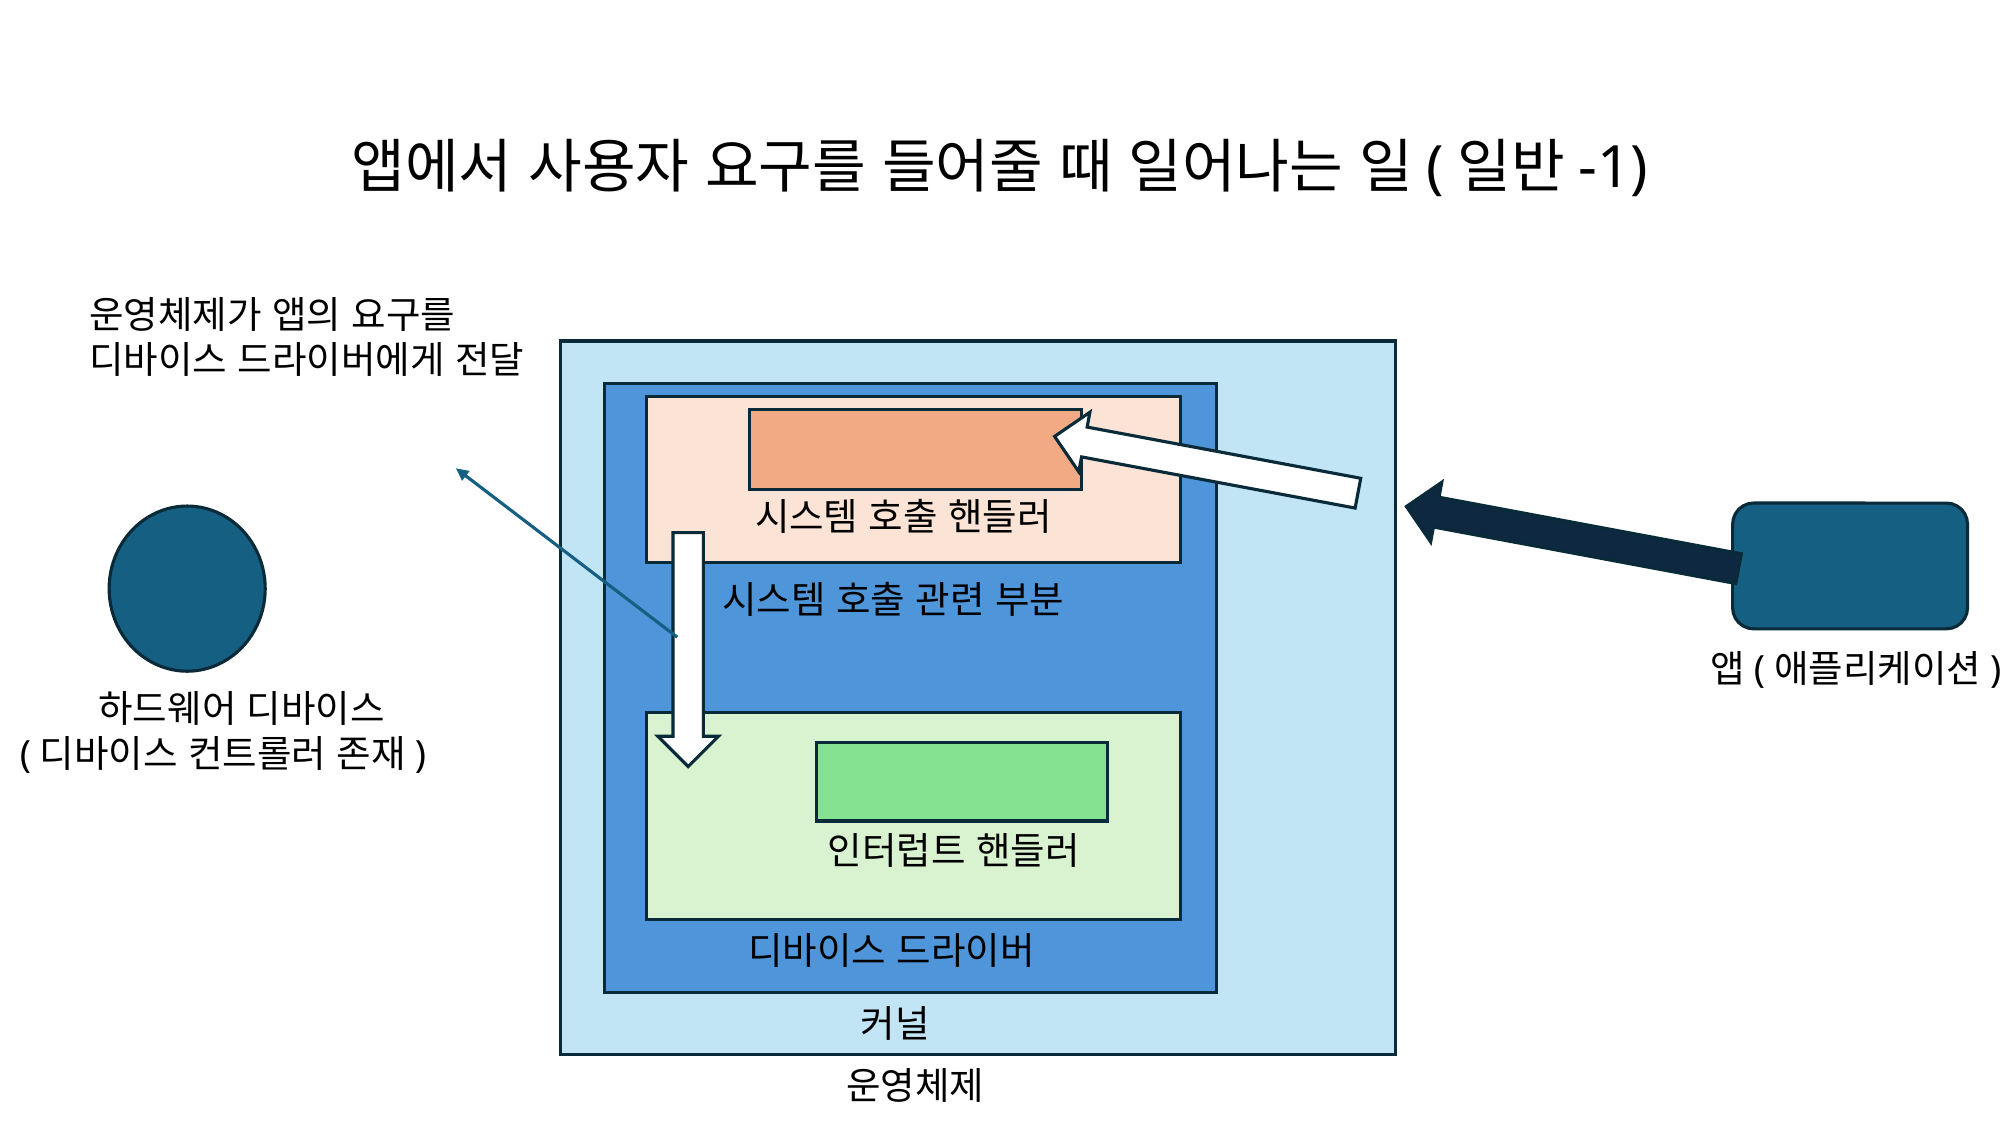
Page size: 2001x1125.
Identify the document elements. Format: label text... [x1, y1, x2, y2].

text_box 디바이스 드라이버 [733, 919, 1095, 980]
text_box 운영체제가 앱의 요구를 디바이스 드라이버에게 전달 [74, 283, 549, 389]
text_box [1404, 478, 1744, 586]
text_box 운영체제 [733, 1054, 1098, 1115]
text_box [559, 339, 1397, 1056]
text_box [603, 478, 1218, 994]
text_box 시스템 호출 핸들러 [740, 485, 1117, 546]
text_box 하드웨어 디바이스 (디바이스 컨트롤러 존재) [5, 677, 479, 783]
text_box 인터럽트 핸들러 [813, 819, 1126, 880]
text_box 앱(애플리케이션) [1695, 637, 2000, 697]
title 앱에서 사용자 요구를 들어줄 때 일어나는 일(일반-1) [137, 59, 1863, 278]
text_box [1052, 408, 1363, 510]
text_box 시스템 호출 관련 부분 [707, 568, 1164, 628]
text_box [815, 741, 1109, 819]
text_box [645, 711, 1182, 921]
text_box [748, 408, 1083, 485]
text_box [1731, 501, 1970, 631]
text_box [654, 531, 723, 769]
text_box [645, 395, 1182, 564]
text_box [455, 467, 678, 638]
text_box [603, 382, 1218, 467]
text_box 커널 [646, 992, 1145, 1053]
text_box [107, 504, 267, 673]
